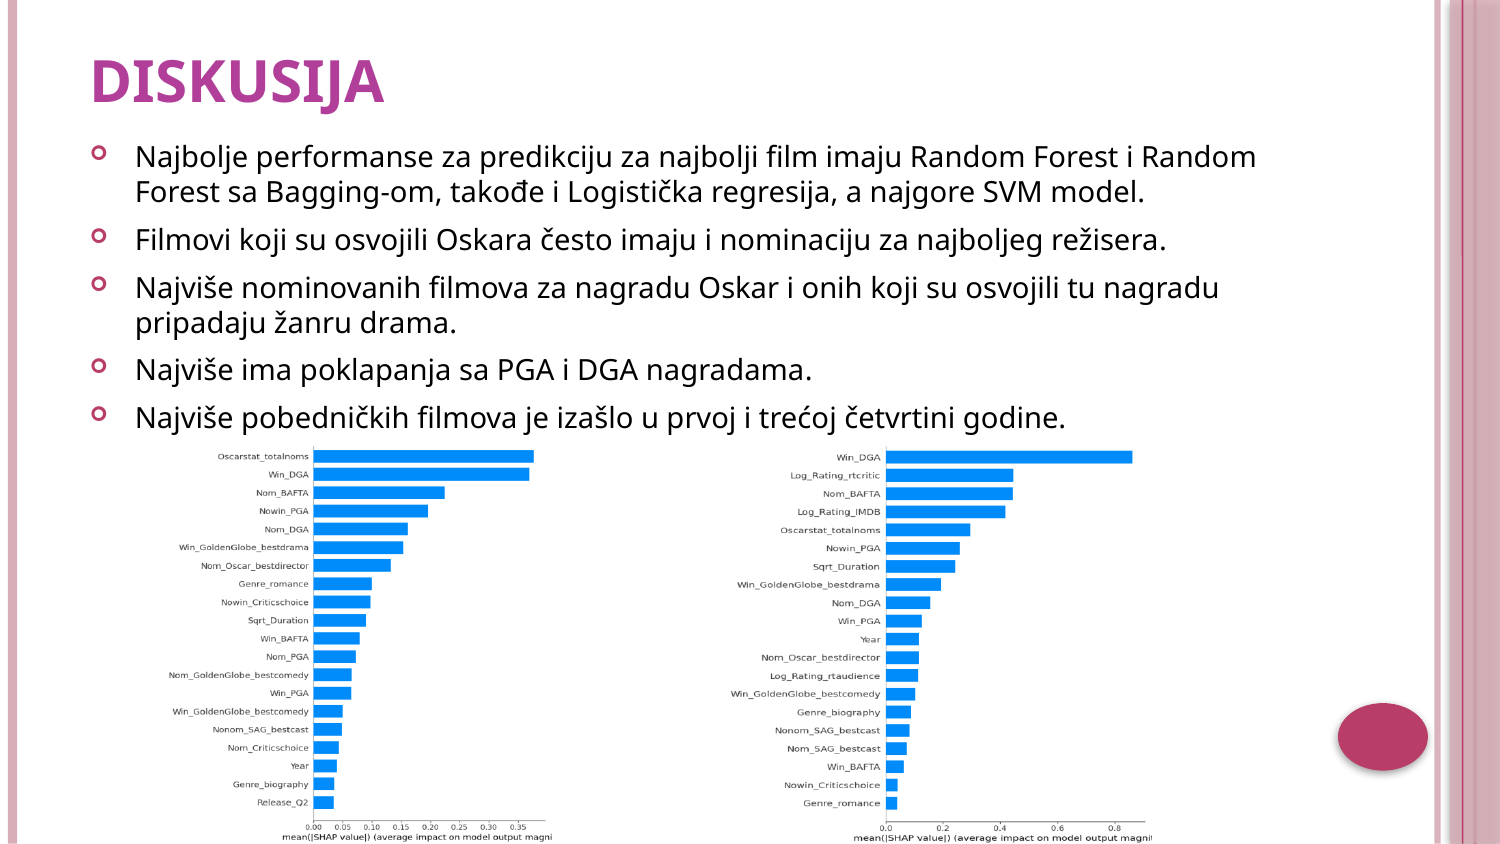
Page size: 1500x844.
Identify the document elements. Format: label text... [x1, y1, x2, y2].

picture [724, 446, 1152, 844]
picture [161, 446, 553, 844]
title Diskusija [75, 33, 1300, 122]
list Najbolje performanse za predikciju za najbolji film imaju Random Forest i Random Forest sa Bagging-om, takođe i Logistička regresija, a najgore SVM model. Filmovi koji su osvojili Oskara često imaju i nominaciju za najboljeg režisera. Najviše nominovanih filmova za nagradu Oskar i onih koji su osvojili tu nagradu pripadaju žanru drama. Najviše ima poklapanja sa PGA i DGA nagradama. Najviše pobedničkih filmova je izašlo u prvoj i trećoj četvrtini godine. [75, 131, 1300, 797]
